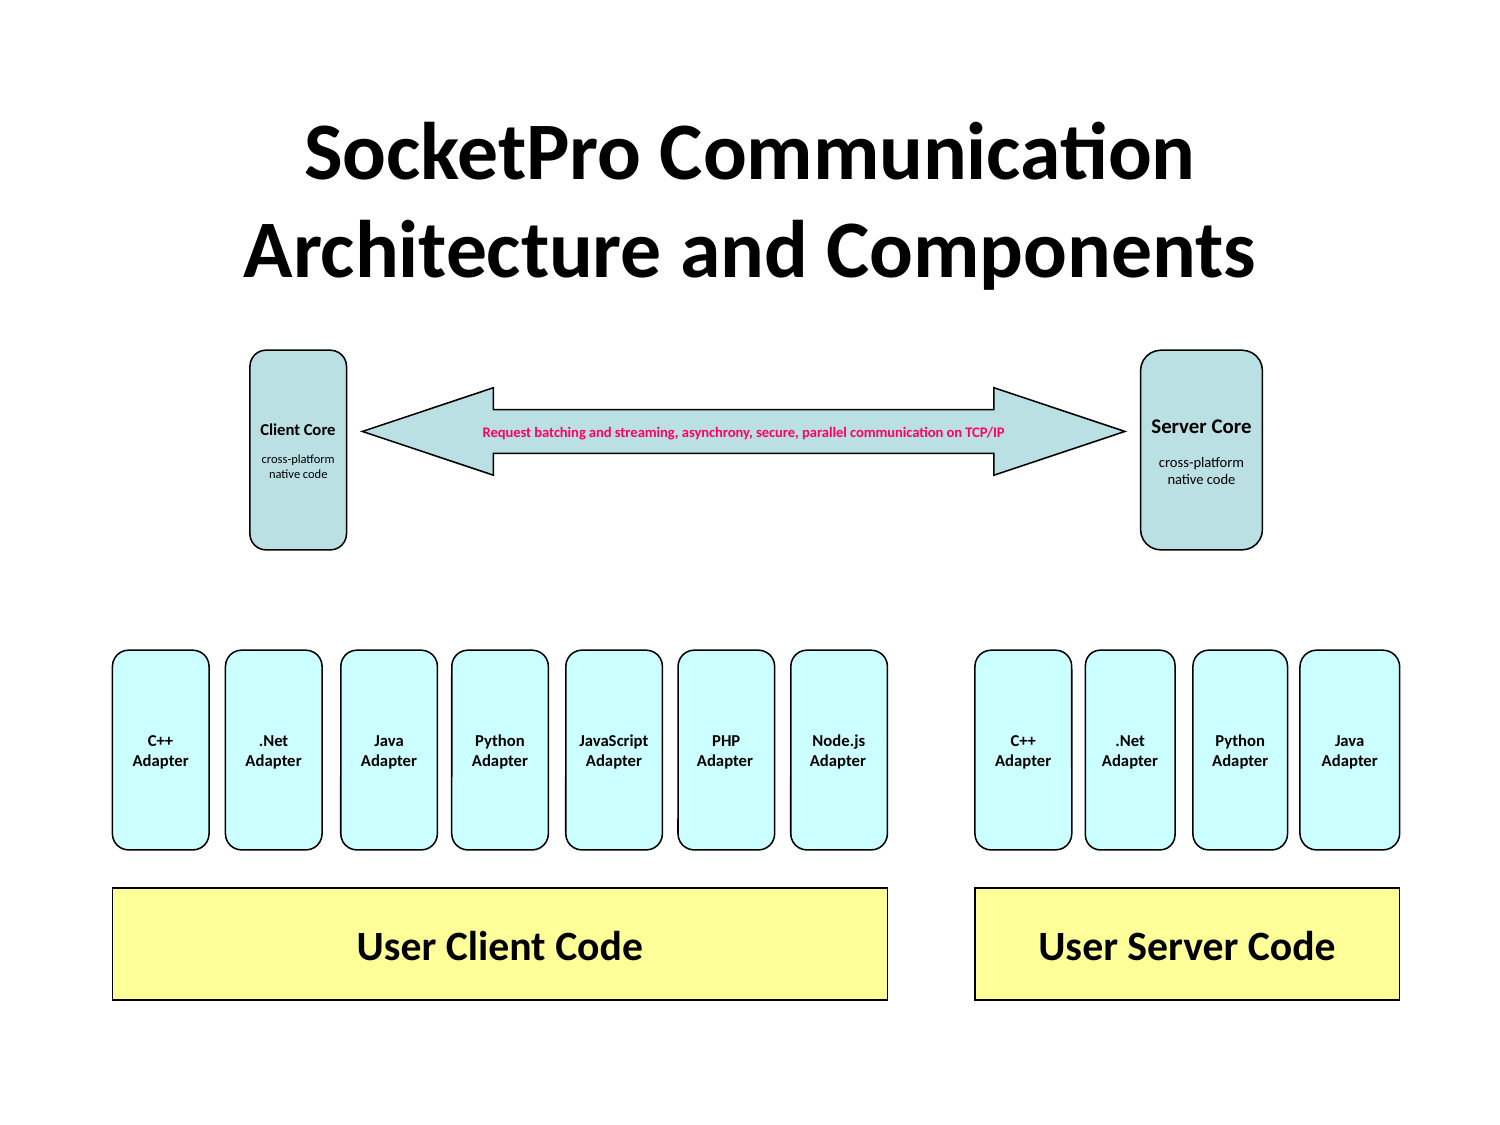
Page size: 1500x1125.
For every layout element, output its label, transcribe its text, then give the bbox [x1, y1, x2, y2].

title SocketPro Communication Architecture and Components [75, 90, 1425, 302]
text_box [112, 349, 1400, 1001]
